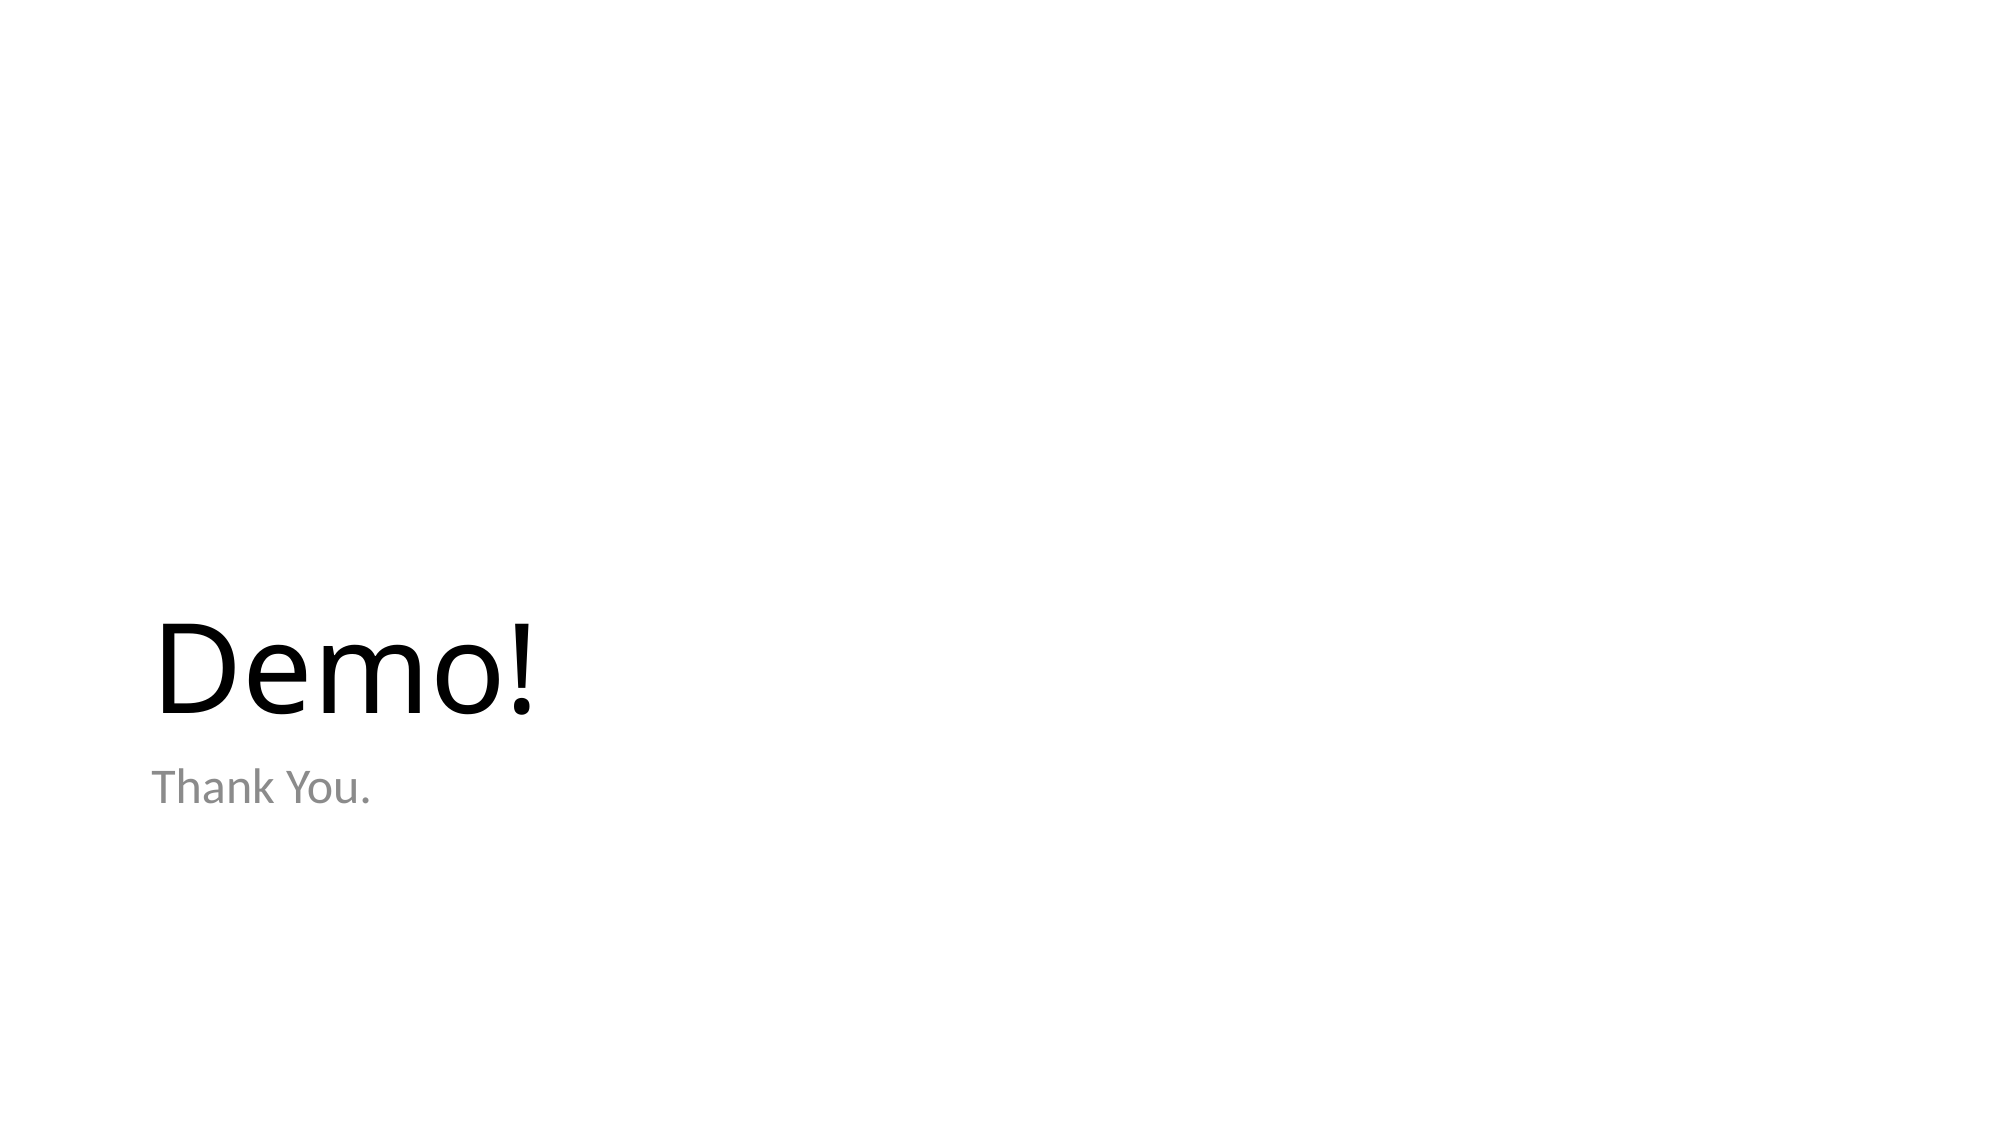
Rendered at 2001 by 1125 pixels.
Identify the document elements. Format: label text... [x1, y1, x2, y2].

list Thank You. [136, 752, 1862, 999]
title Demo! [136, 280, 1862, 749]
